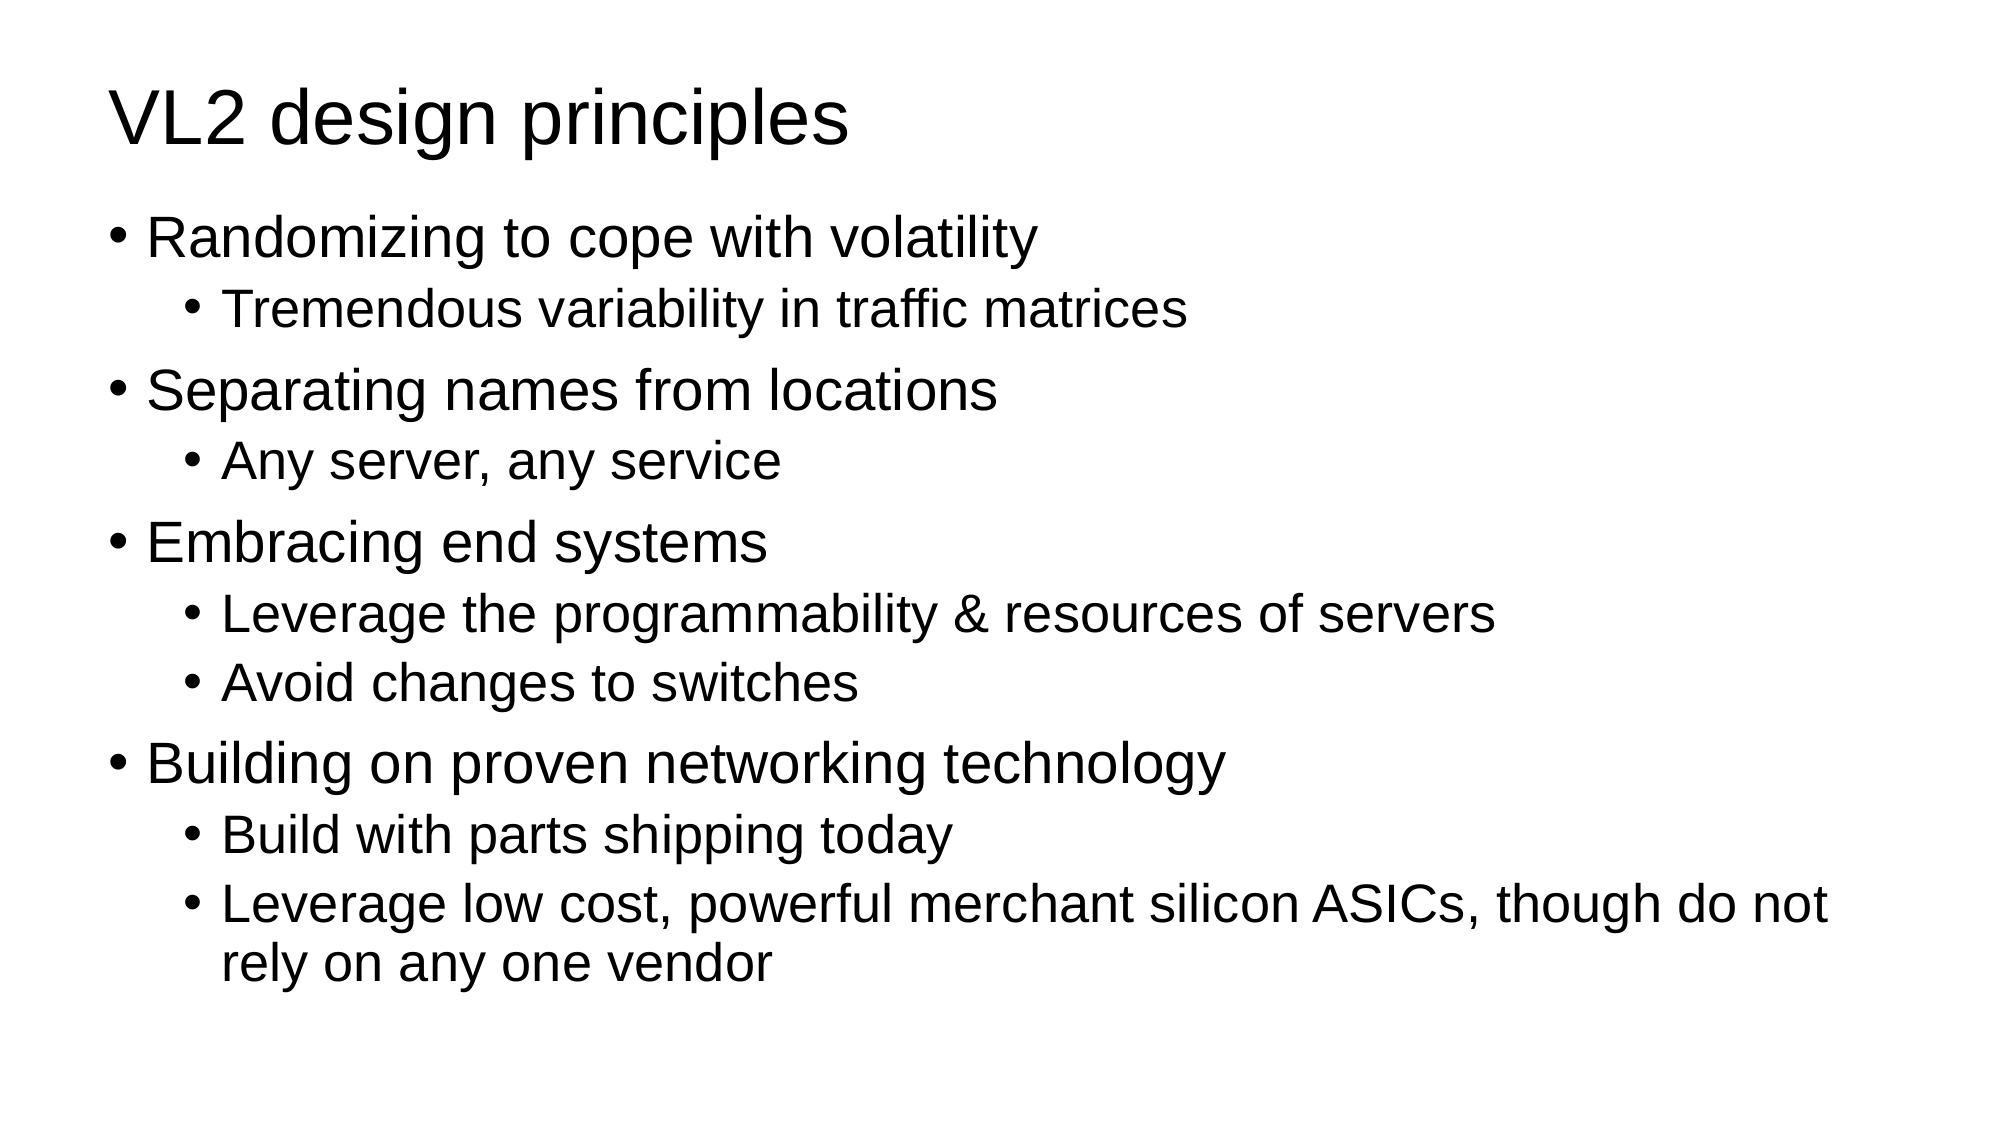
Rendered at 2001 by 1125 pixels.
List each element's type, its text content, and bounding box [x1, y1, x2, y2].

list Randomizing to cope with volatility Tremendous variability in traffic matrices Separating names from locations Any server, any service Embracing end systems Leverage the programmability & resources of servers Avoid changes to switches Building on proven networking technology Build with parts shipping today Leverage low cost, powerful merchant silicon ASICs, though do not rely on any one vendor [93, 199, 1934, 1062]
title VL2 design principles [93, 69, 1482, 170]
